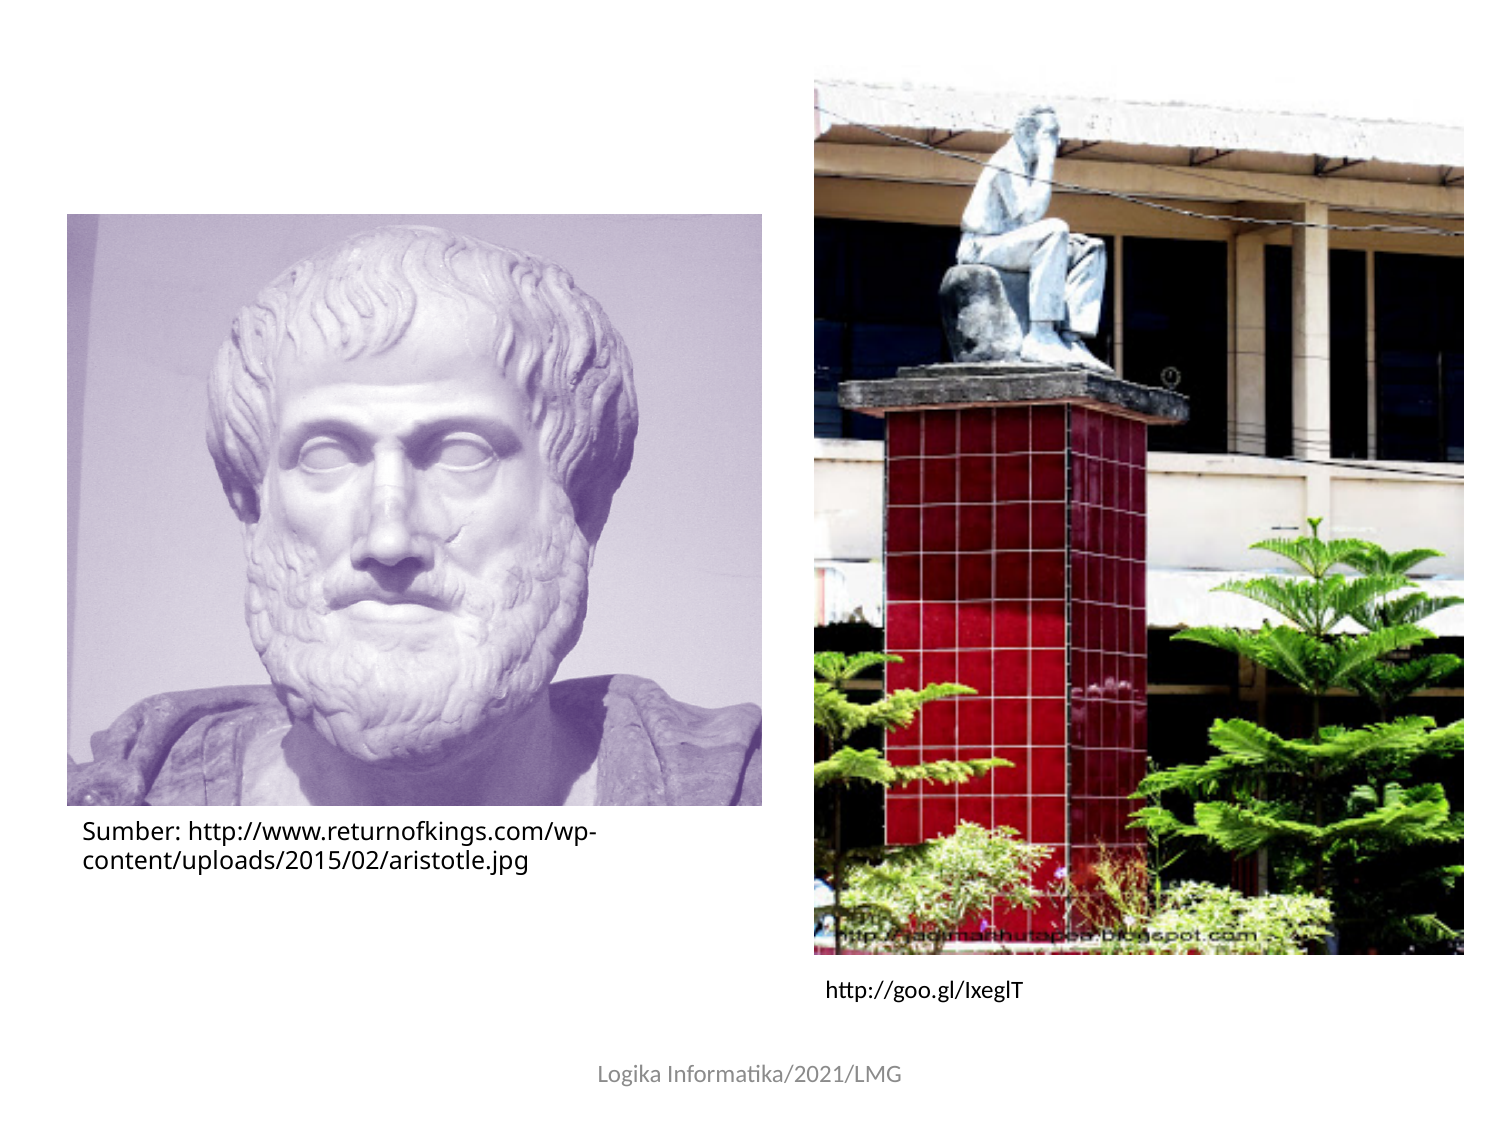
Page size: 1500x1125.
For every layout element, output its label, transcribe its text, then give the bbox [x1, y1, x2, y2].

picture [67, 213, 762, 807]
text_box Sumber: http://www.returnofkings.com/wp-content/uploads/2015/02/aristotle.jpg [67, 814, 670, 883]
text_box http://goo.gl/IxeglT [810, 965, 1039, 1011]
footer Logika Informatika/2021/LMG [512, 1042, 988, 1103]
picture [814, 65, 1464, 955]
